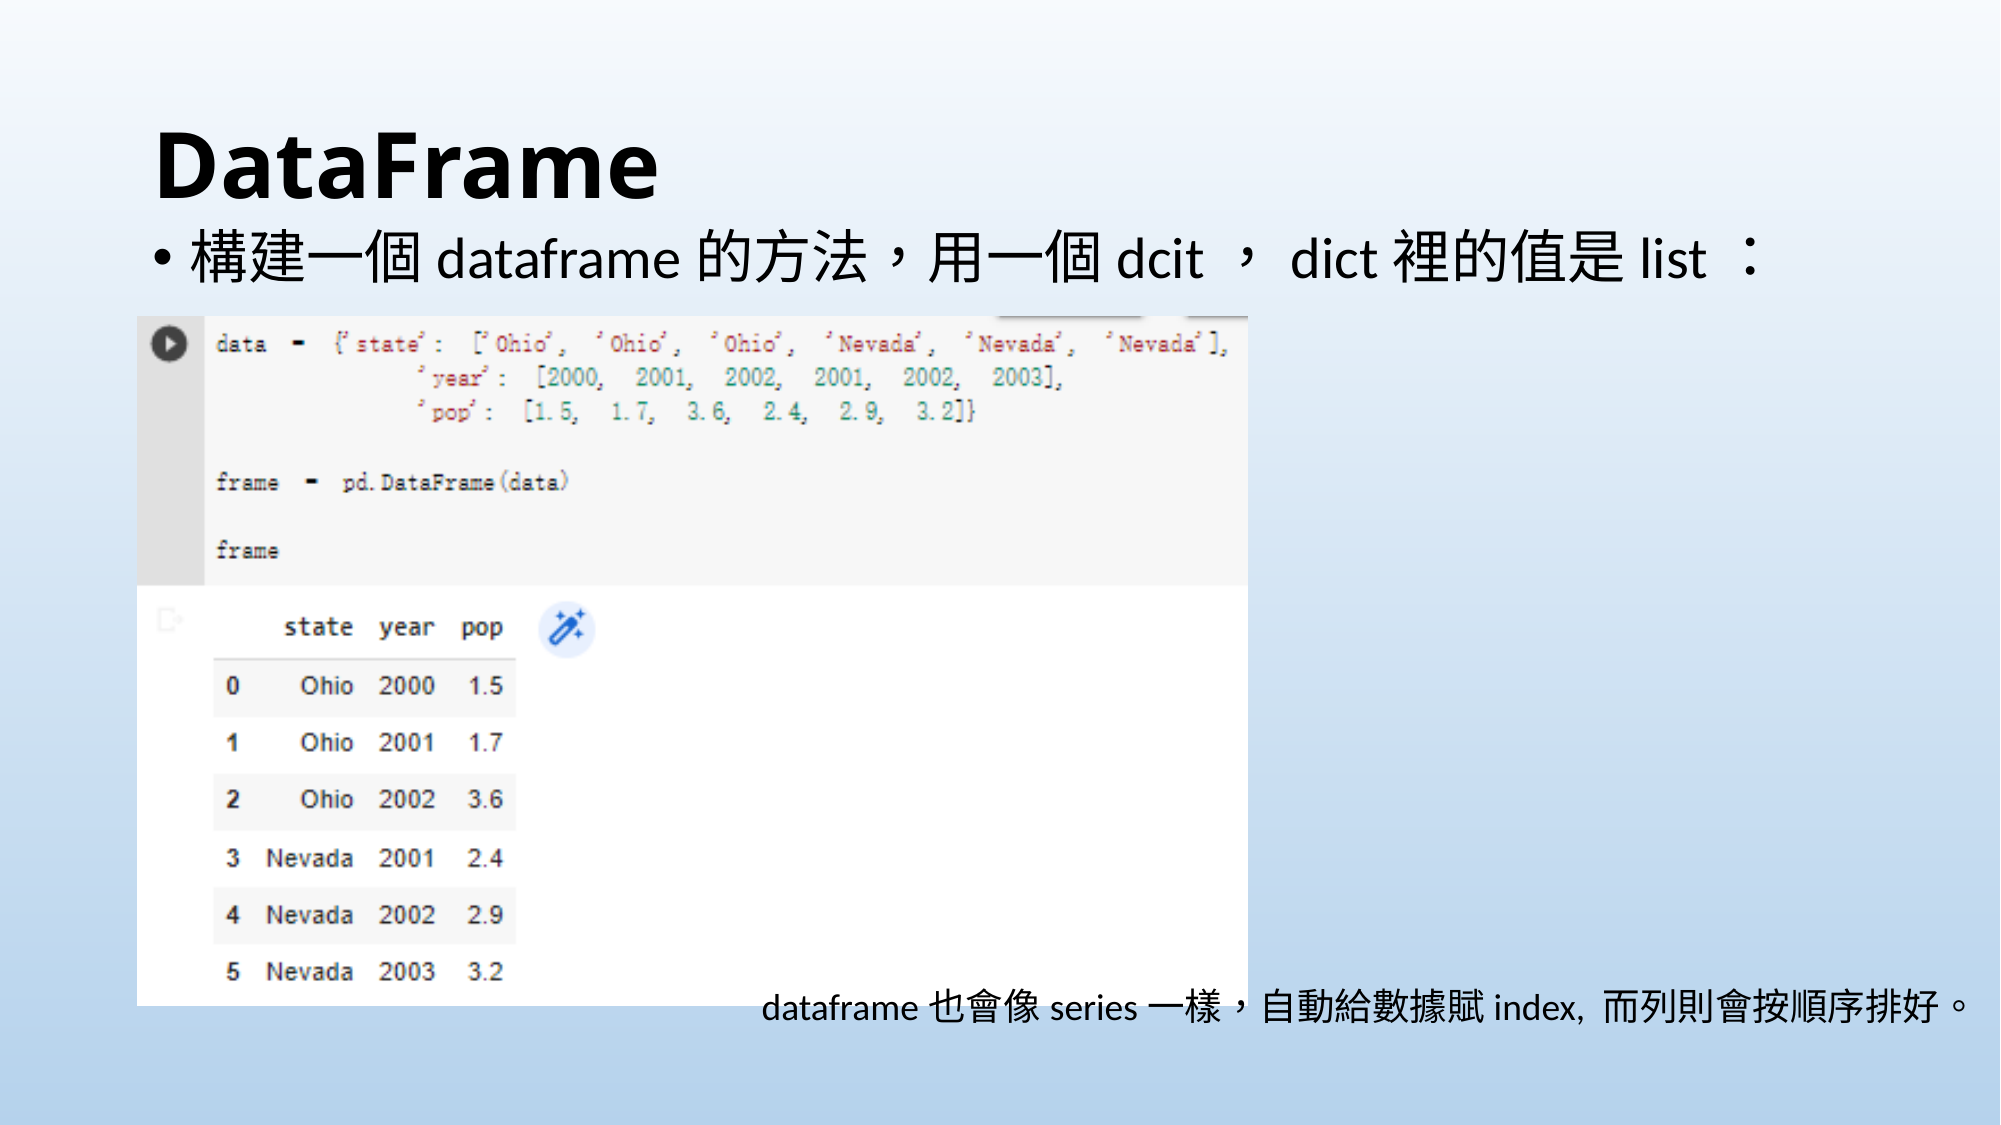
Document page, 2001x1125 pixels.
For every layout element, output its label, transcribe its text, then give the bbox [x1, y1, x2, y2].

text_box dataframe也會像series一樣，自動給數據賦index, 而列則會按順序排好。 [746, 975, 1993, 1036]
picture [137, 315, 1248, 1006]
title DataFrame [137, 59, 1863, 220]
list 構建一個dataframe的方法，用一個dcit，dict裡的值是list： [137, 220, 1863, 935]
